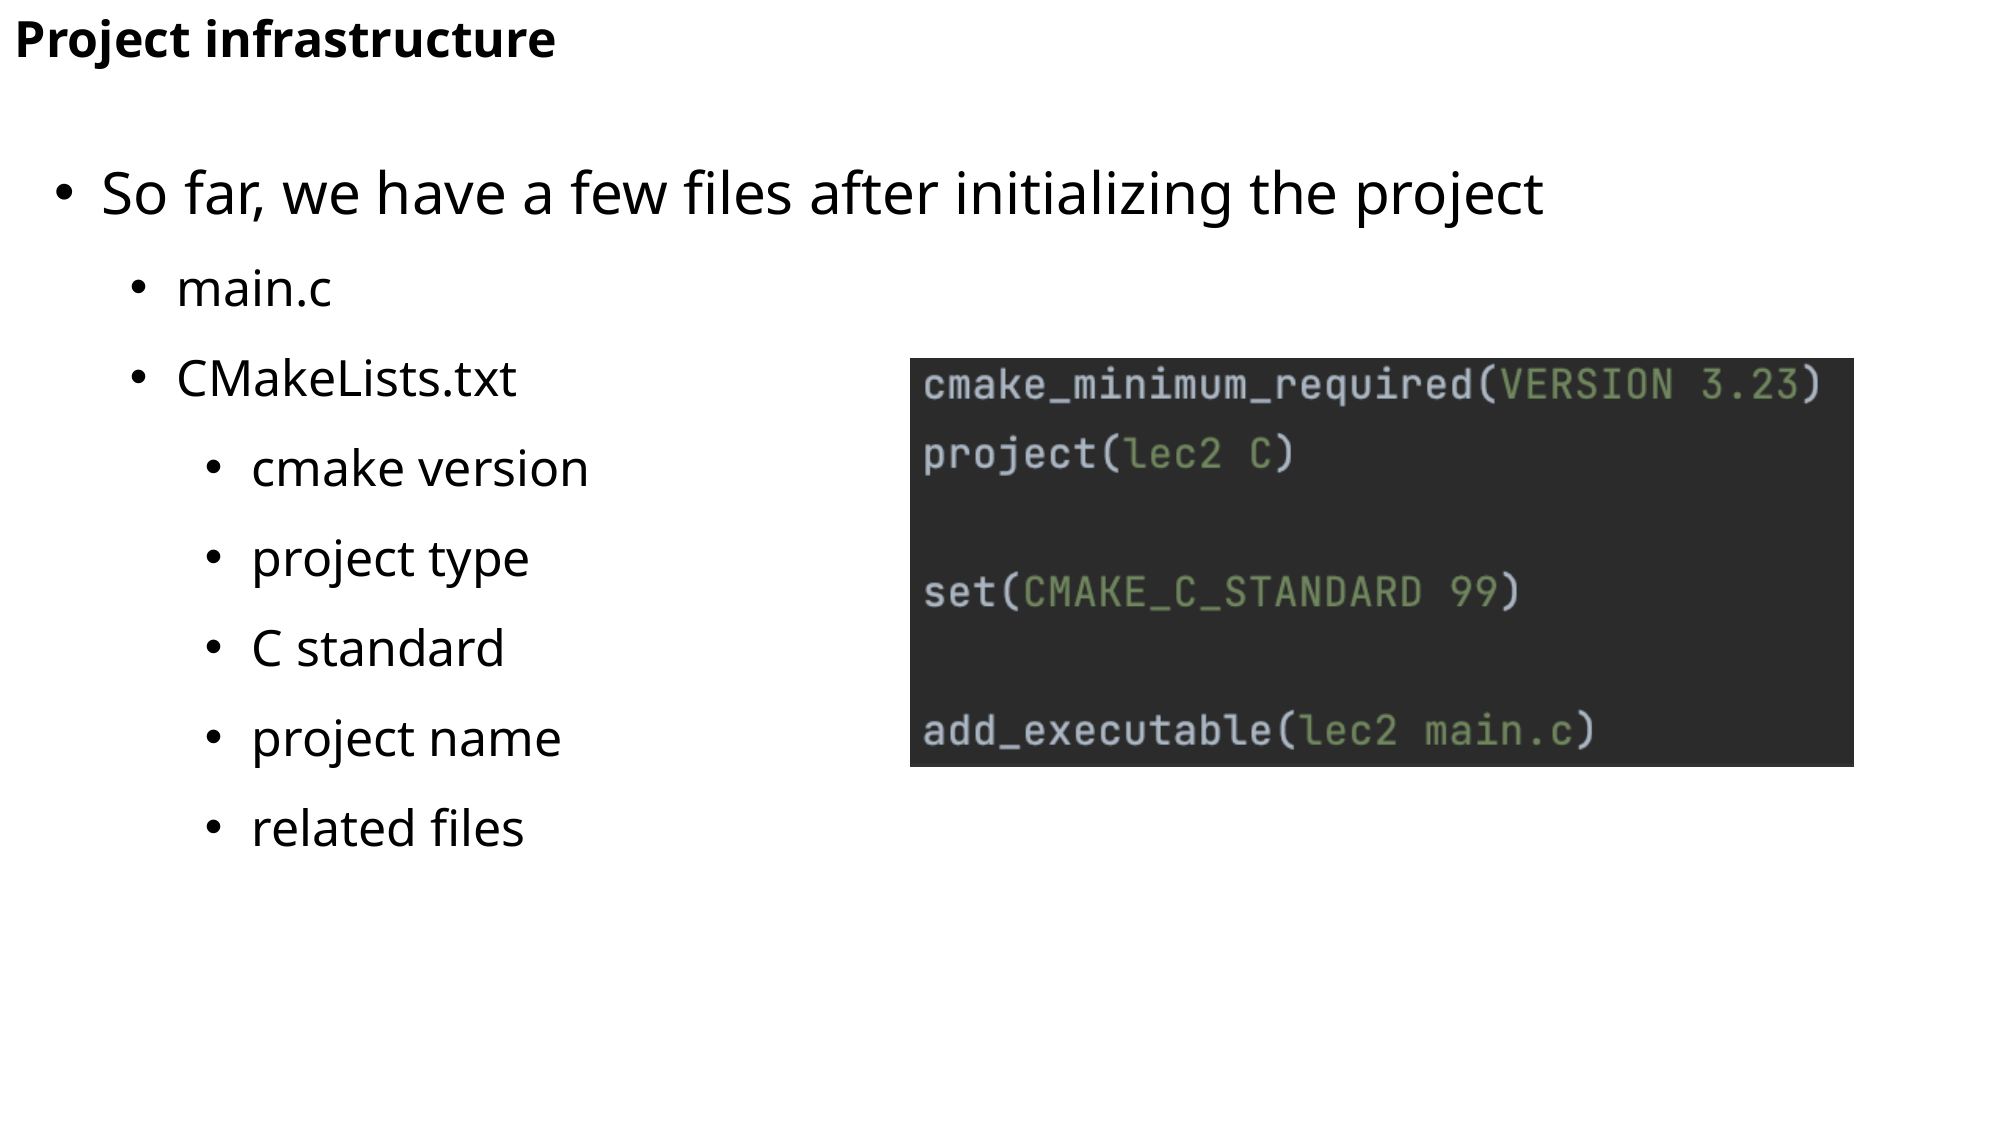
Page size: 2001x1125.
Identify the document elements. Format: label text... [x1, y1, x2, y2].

text_box Project infrastructure [0, 0, 1982, 135]
text_box So far, we have a few files after initializing the project main.c CMakeLists.txt cmake version project type C standard project name related files [40, 114, 1931, 934]
picture [910, 358, 1854, 767]
